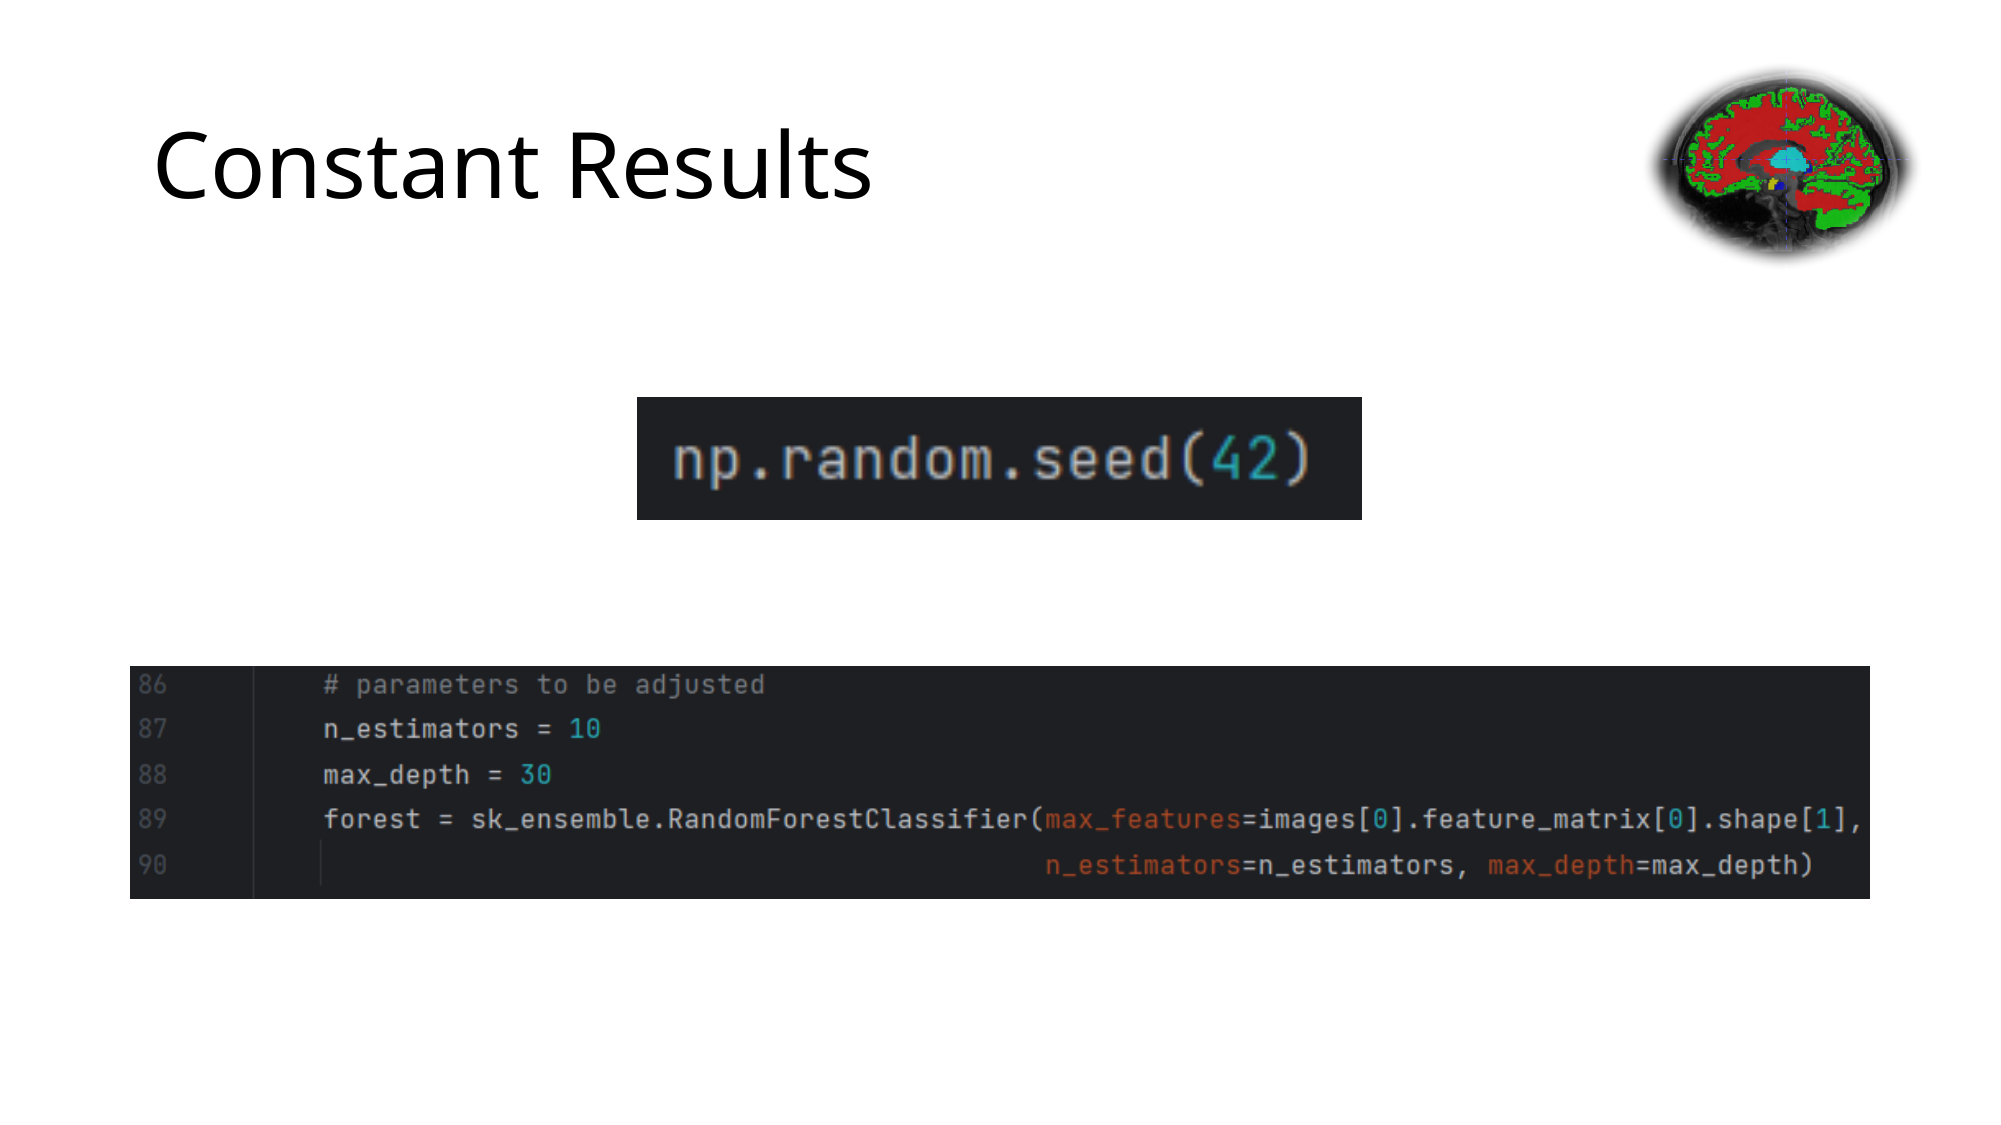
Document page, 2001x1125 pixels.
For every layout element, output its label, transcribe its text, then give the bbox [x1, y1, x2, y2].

title Constant Results [137, 59, 1863, 278]
picture [130, 666, 1870, 899]
picture [1637, 59, 1927, 273]
picture [637, 397, 1363, 520]
